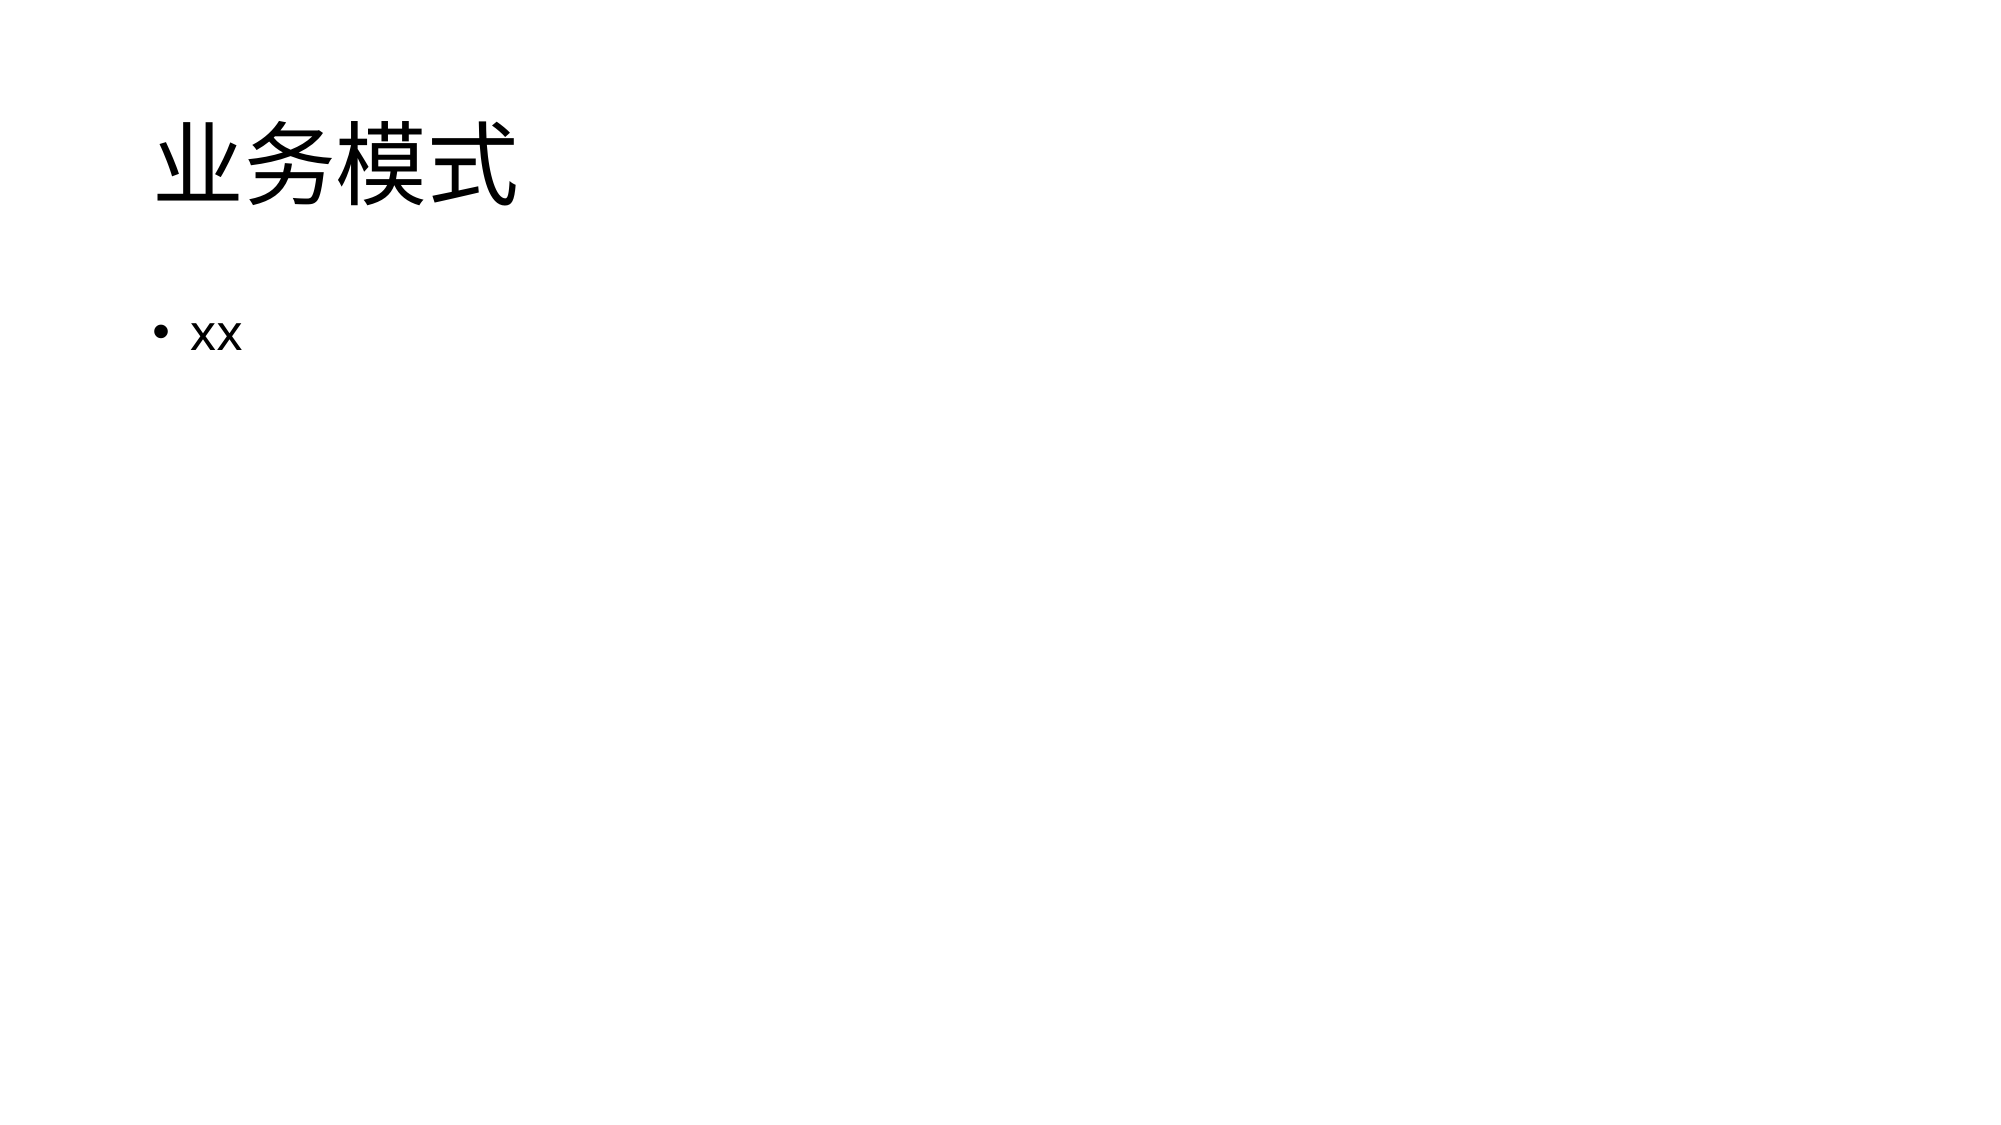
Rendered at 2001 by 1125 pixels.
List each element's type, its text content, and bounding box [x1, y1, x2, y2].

list xx [137, 299, 1800, 1014]
title 业务模式 [137, 59, 1863, 278]
